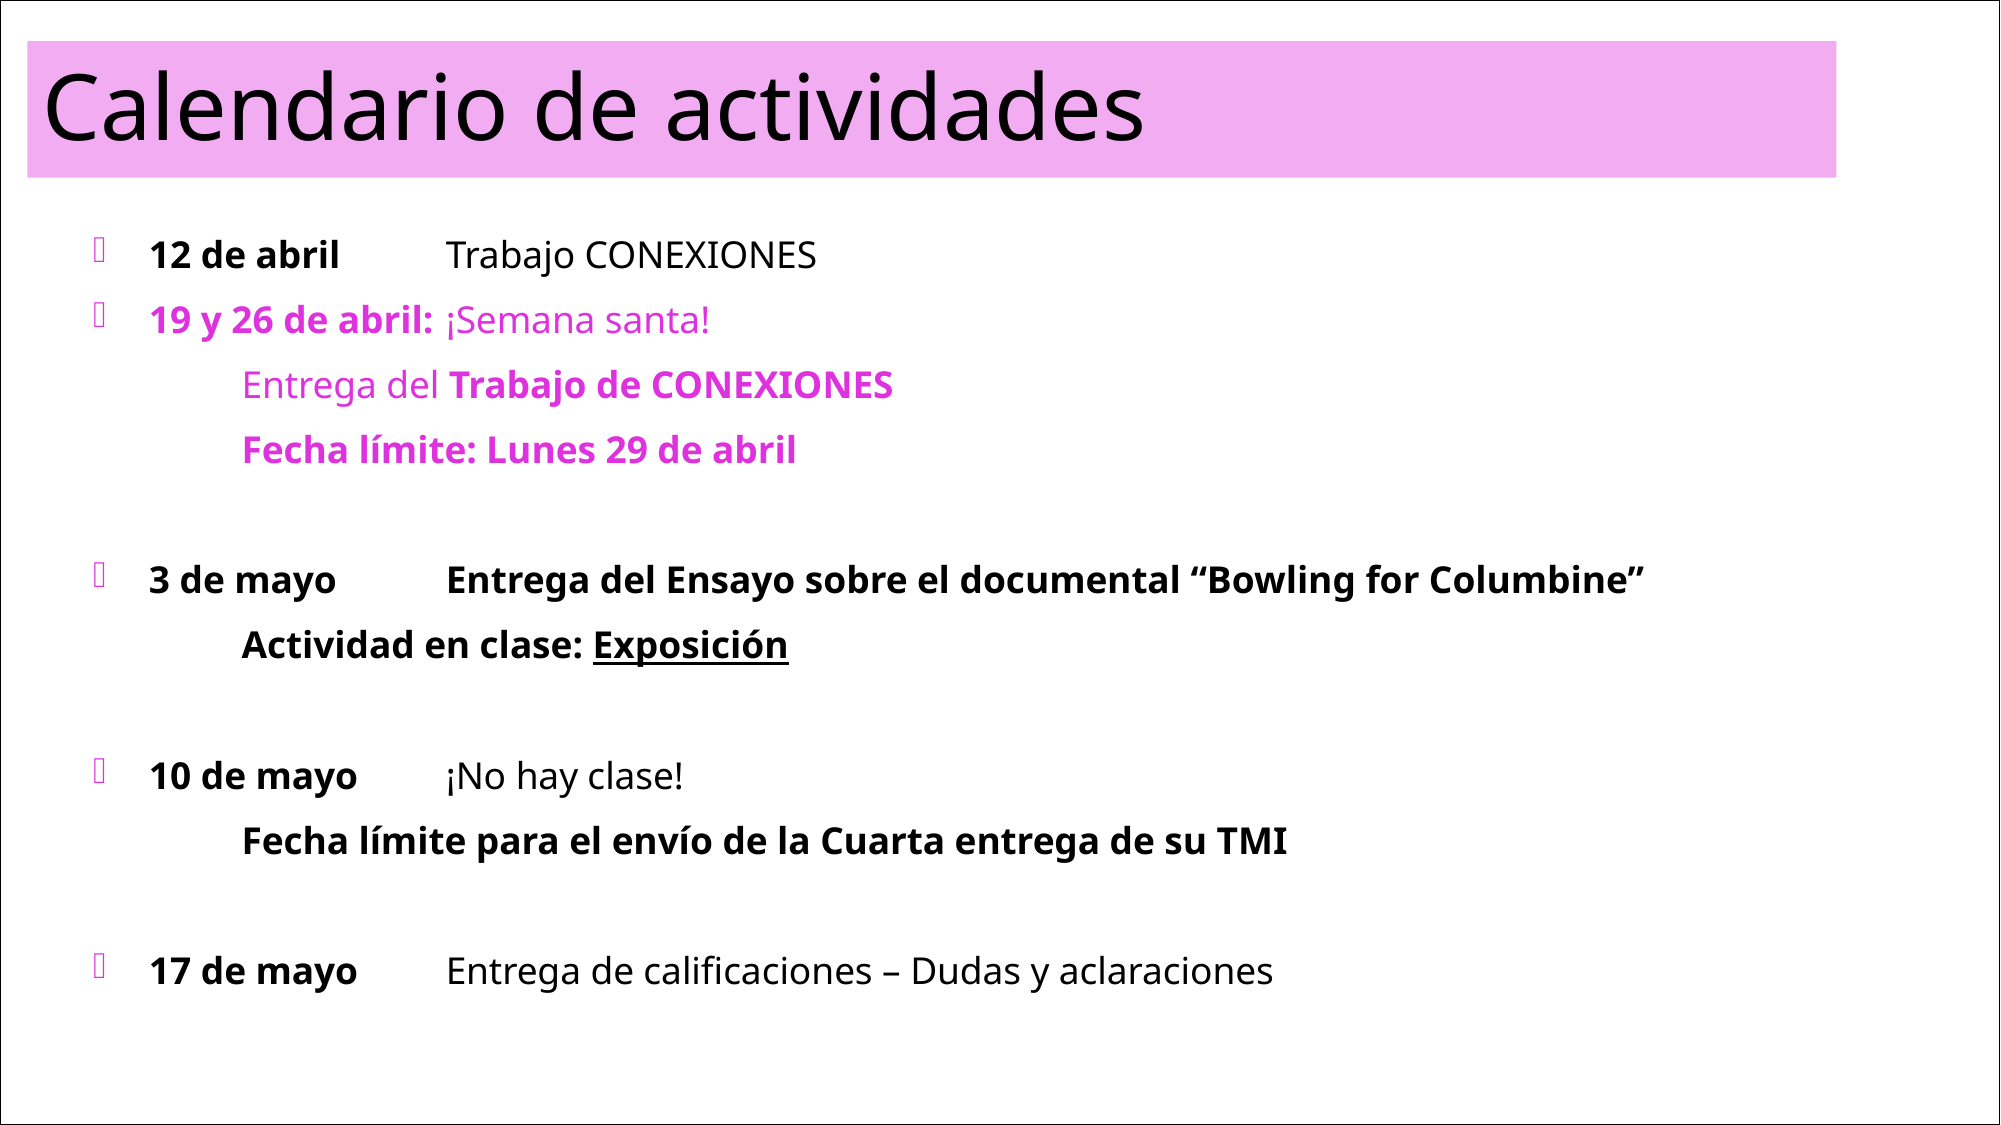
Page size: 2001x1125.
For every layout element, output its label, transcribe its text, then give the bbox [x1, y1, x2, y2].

list 12 de abril Trabajo CONEXIONES 19 y 26 de abril: ¡Semana santa! Entrega del Trabajo de CONEXIONES Fecha límite: Lunes 29 de abril 3 de mayo Entrega del Ensayo sobre el documental “Bowling for Columbine” Actividad en clase: Exposición 10 de mayo ¡No hay clase! Fecha límite para el envío de la Cuarta entrega de su TMI 17 de mayo Entrega de calificaciones – Dudas y aclaraciones [78, 223, 1888, 1093]
title Calendario de actividades [27, 41, 1837, 178]
text_box [0, 0, 2000, 1125]
